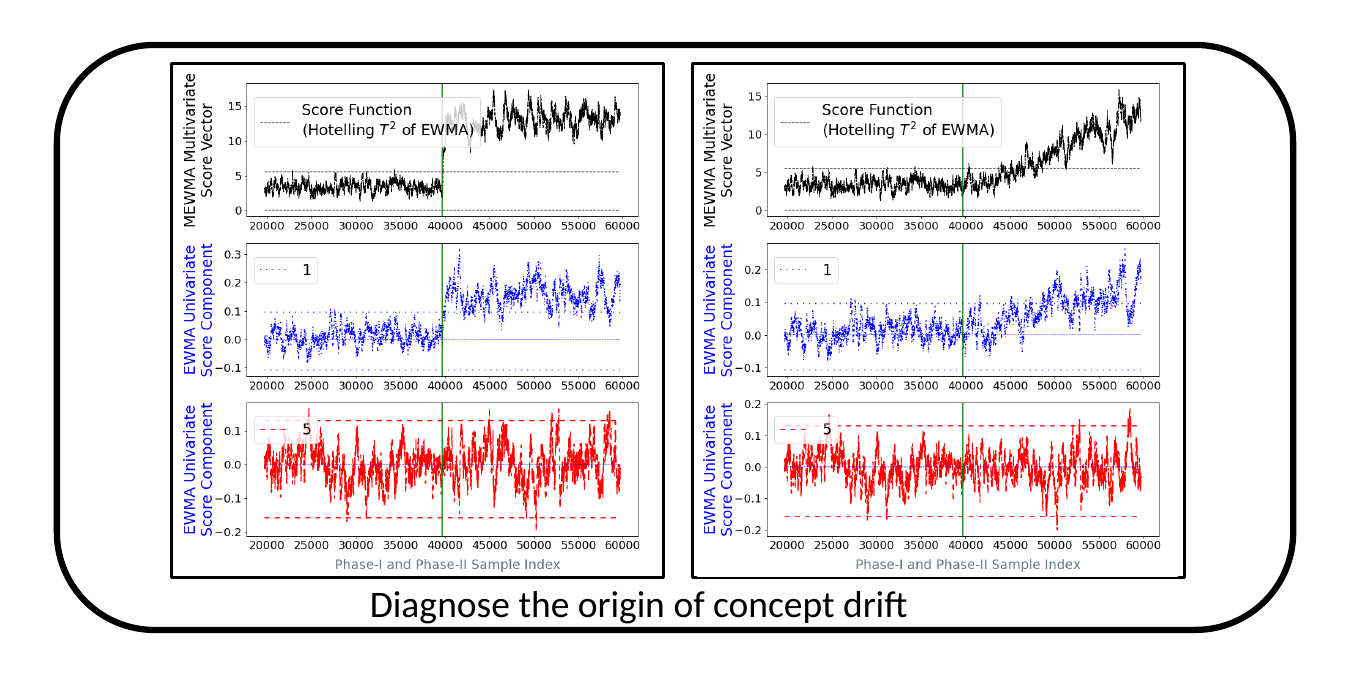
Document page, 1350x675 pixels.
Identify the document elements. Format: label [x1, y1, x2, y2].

text_box [56, 44, 1294, 630]
